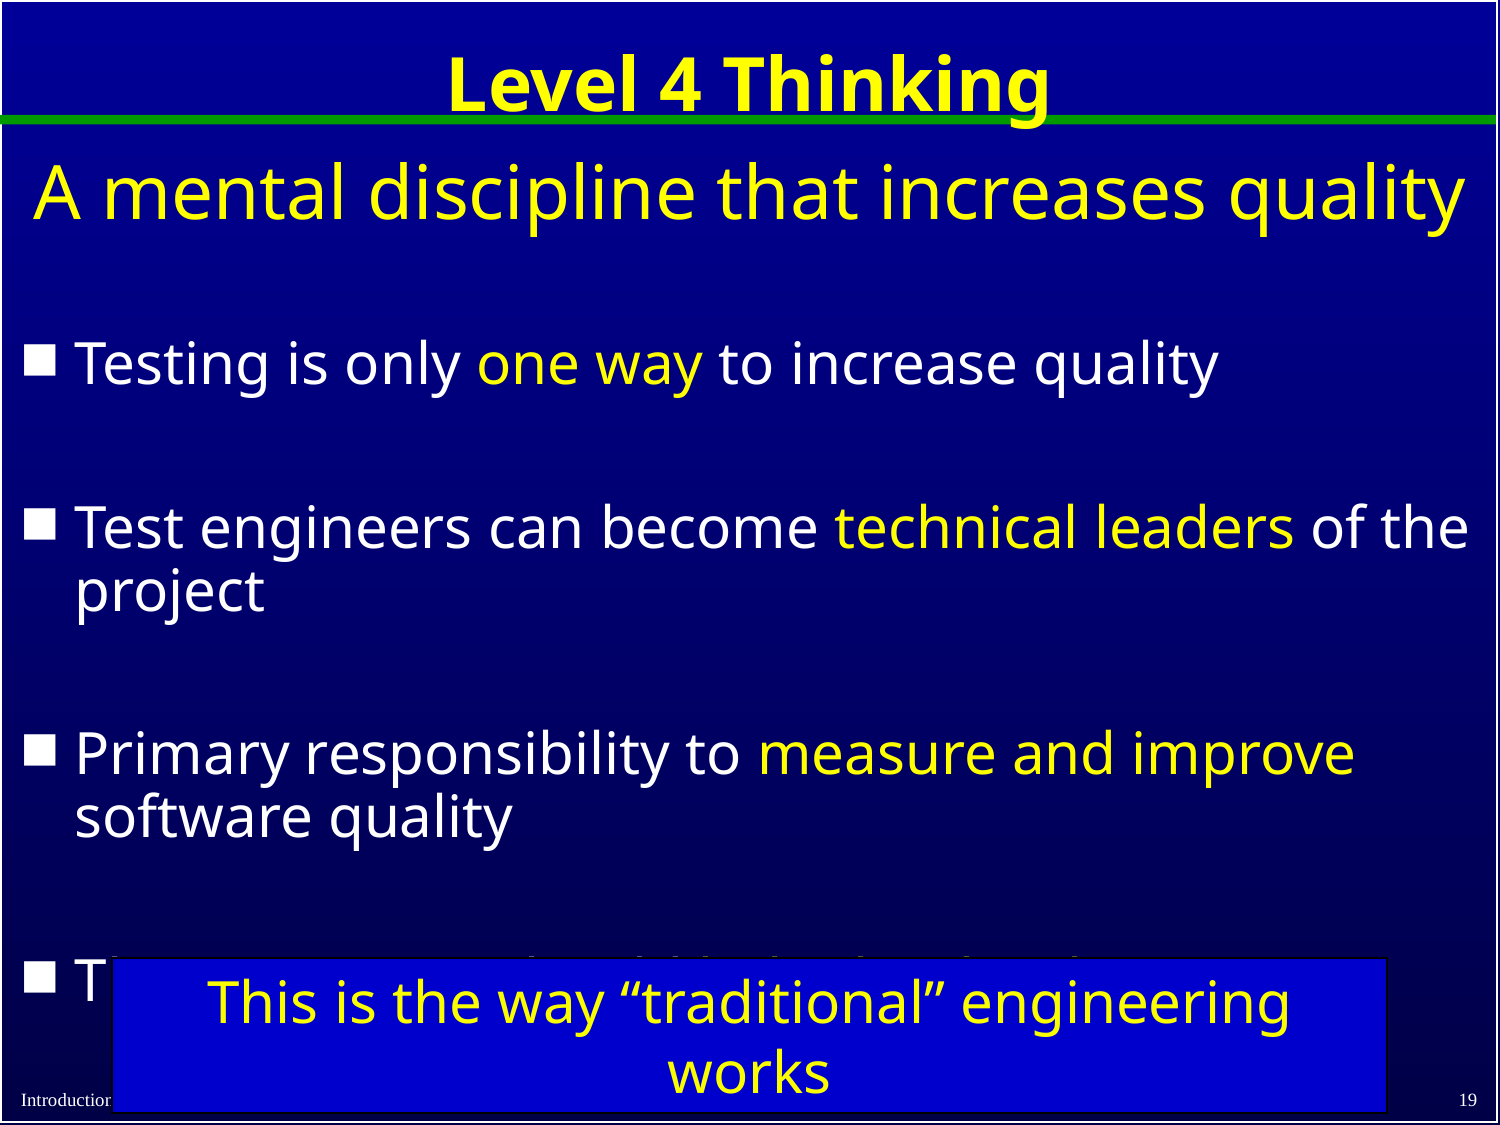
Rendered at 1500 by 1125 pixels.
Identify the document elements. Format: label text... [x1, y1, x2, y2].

text_box This is the way “traditional” engineering works [112, 957, 1388, 1113]
slide_number Introduction to Software Testing, Edition 2 (Ch 1) [5, 1077, 637, 1119]
slide_number 19 [1179, 1074, 1493, 1119]
title Level 4 Thinking [7, 15, 1493, 159]
footer © Ammann & Offutt [673, 1113, 1149, 1119]
list A mental discipline that increases quality Testing is only one way to increase quality Test engineers can become technical leaders of the project Primary responsibility to measure and improve software quality Their expertise should help the developers [12, 147, 1488, 990]
